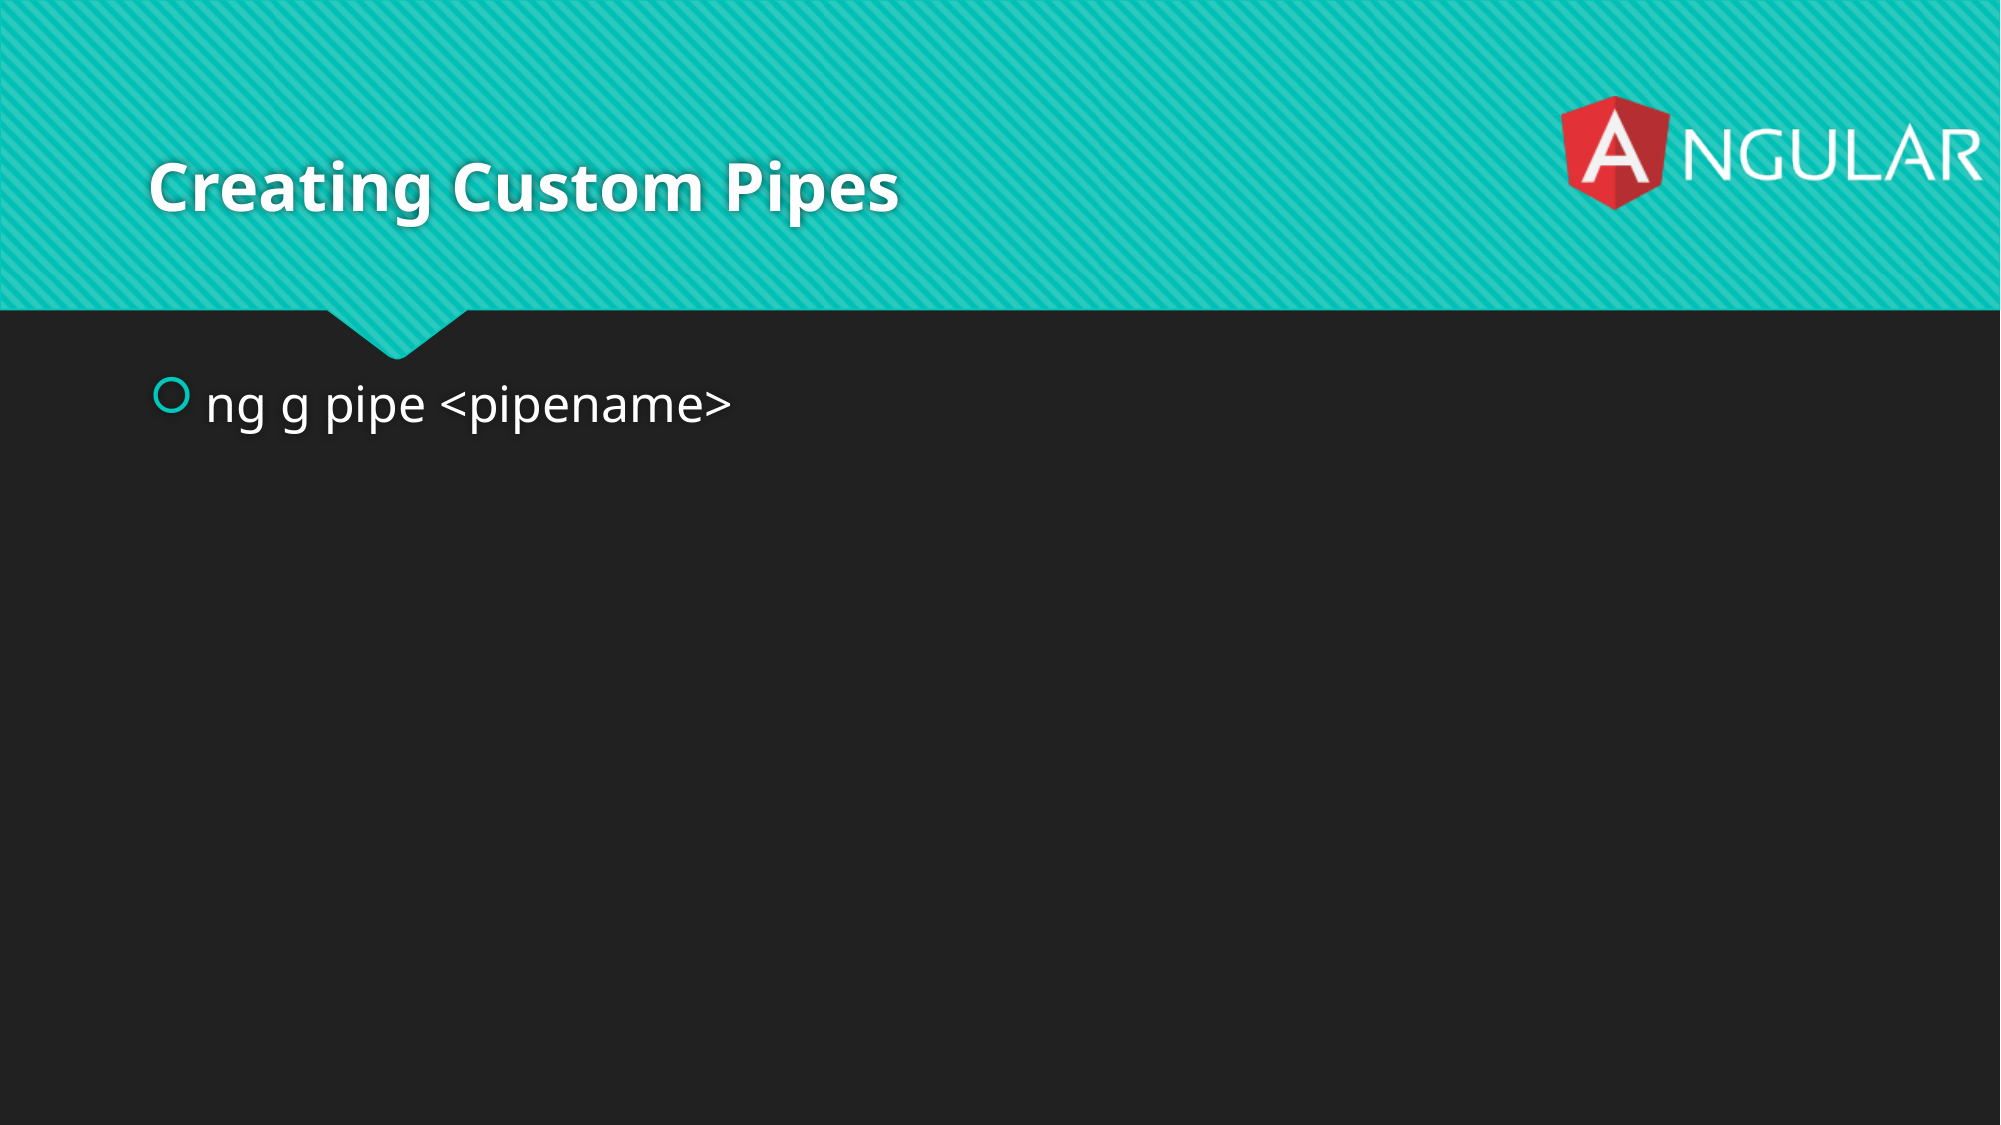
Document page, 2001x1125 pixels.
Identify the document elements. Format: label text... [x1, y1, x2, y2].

picture [1562, 96, 1984, 210]
list ng g pipe <pipename> [134, 364, 1984, 1111]
title Creating Custom Pipes [132, 73, 1562, 233]
